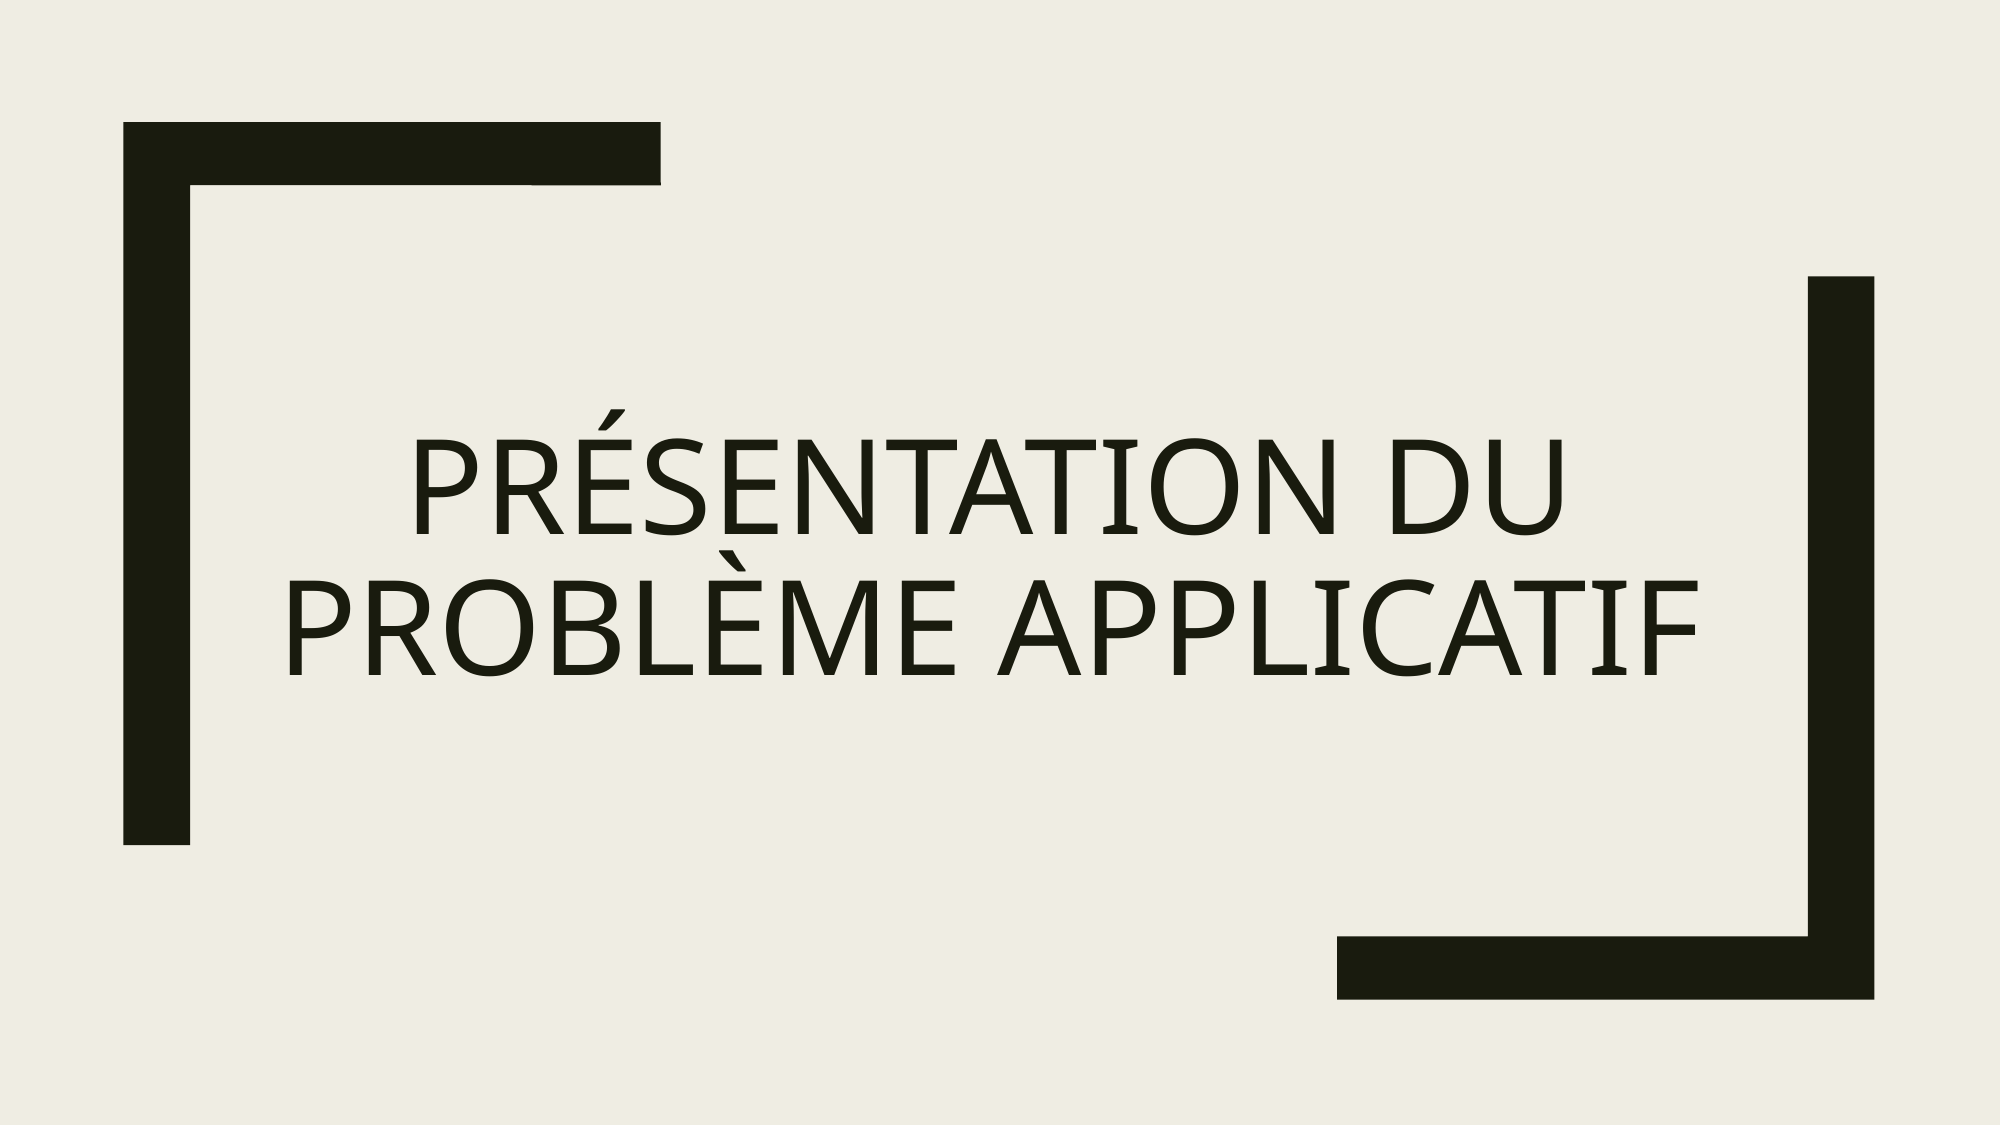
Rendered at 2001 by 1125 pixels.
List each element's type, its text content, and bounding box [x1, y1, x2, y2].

text_box Présentation du problème applicatif [238, 321, 1740, 711]
